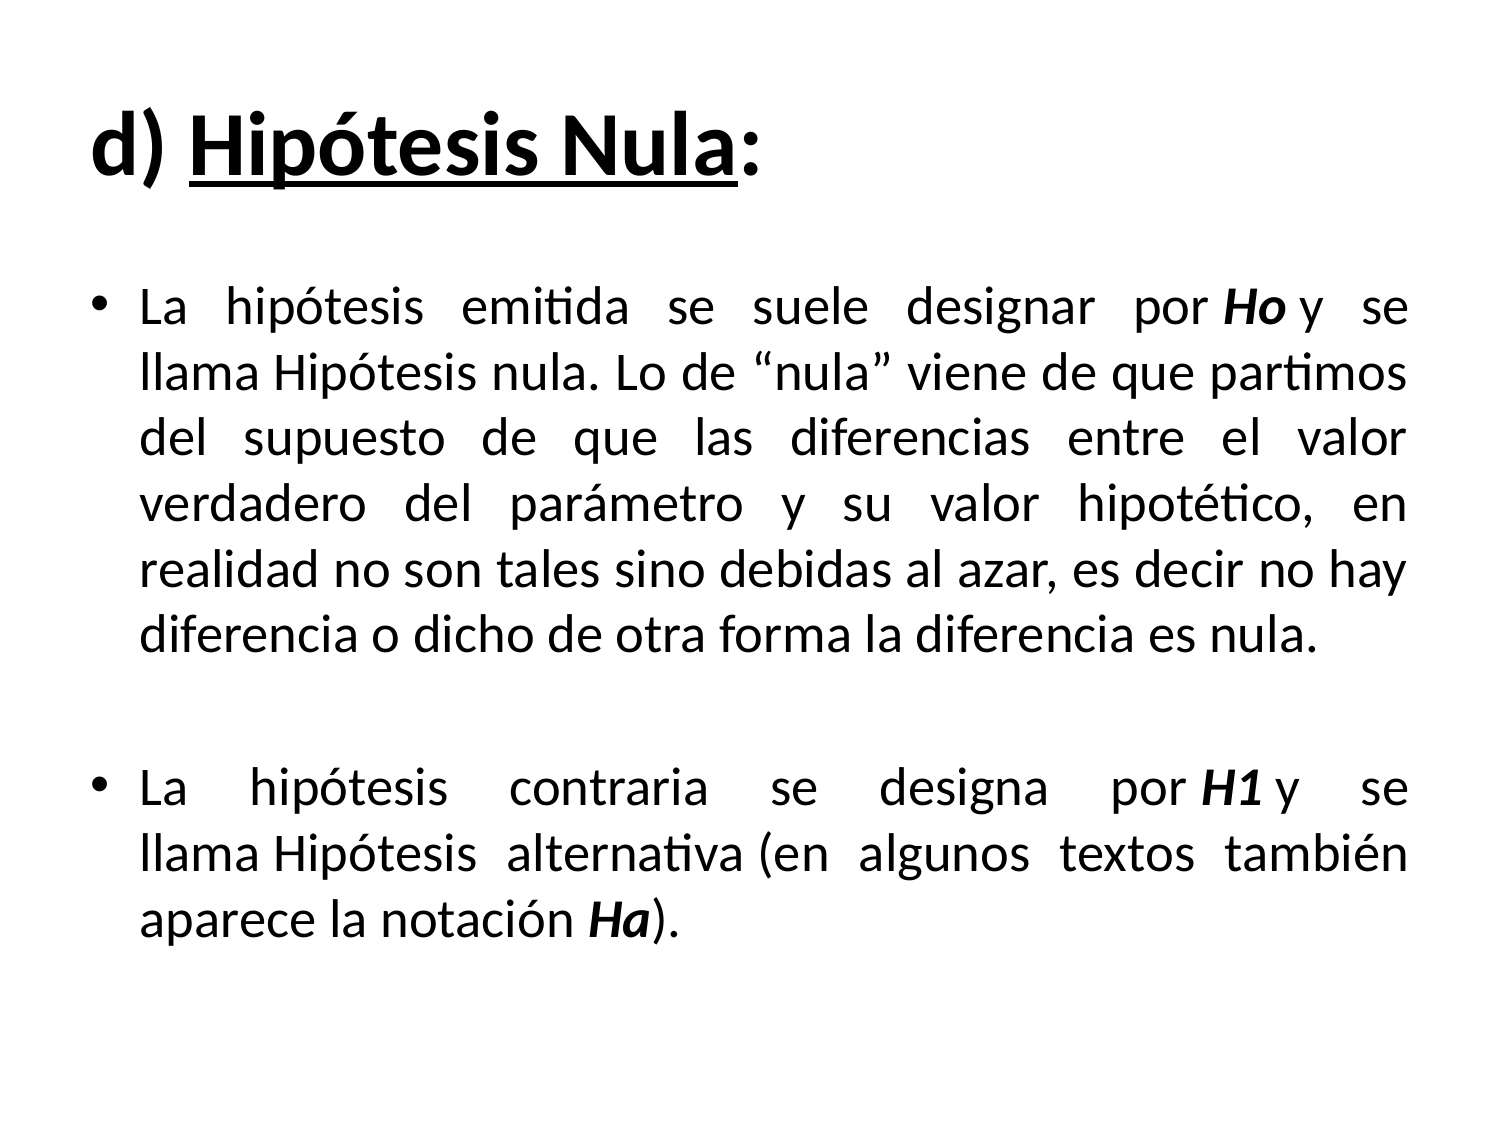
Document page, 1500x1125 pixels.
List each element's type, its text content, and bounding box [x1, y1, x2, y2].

title d) Hipótesis Nula: [75, 45, 1425, 233]
list La hipótesis emitida se suele designar por Ho y se llama Hipótesis nula. Lo de “nula” viene de que partimos del supuesto de que las diferencias entre el valor verdadero del parámetro y su valor hipotético, en realidad no son tales sino debidas al azar, es decir no hay diferencia o dicho de otra forma la diferencia es nula. La hipótesis contraria se designa por H1 y se llama Hipótesis alternativa (en algunos textos también aparece la notación Ha). [75, 262, 1425, 1005]
